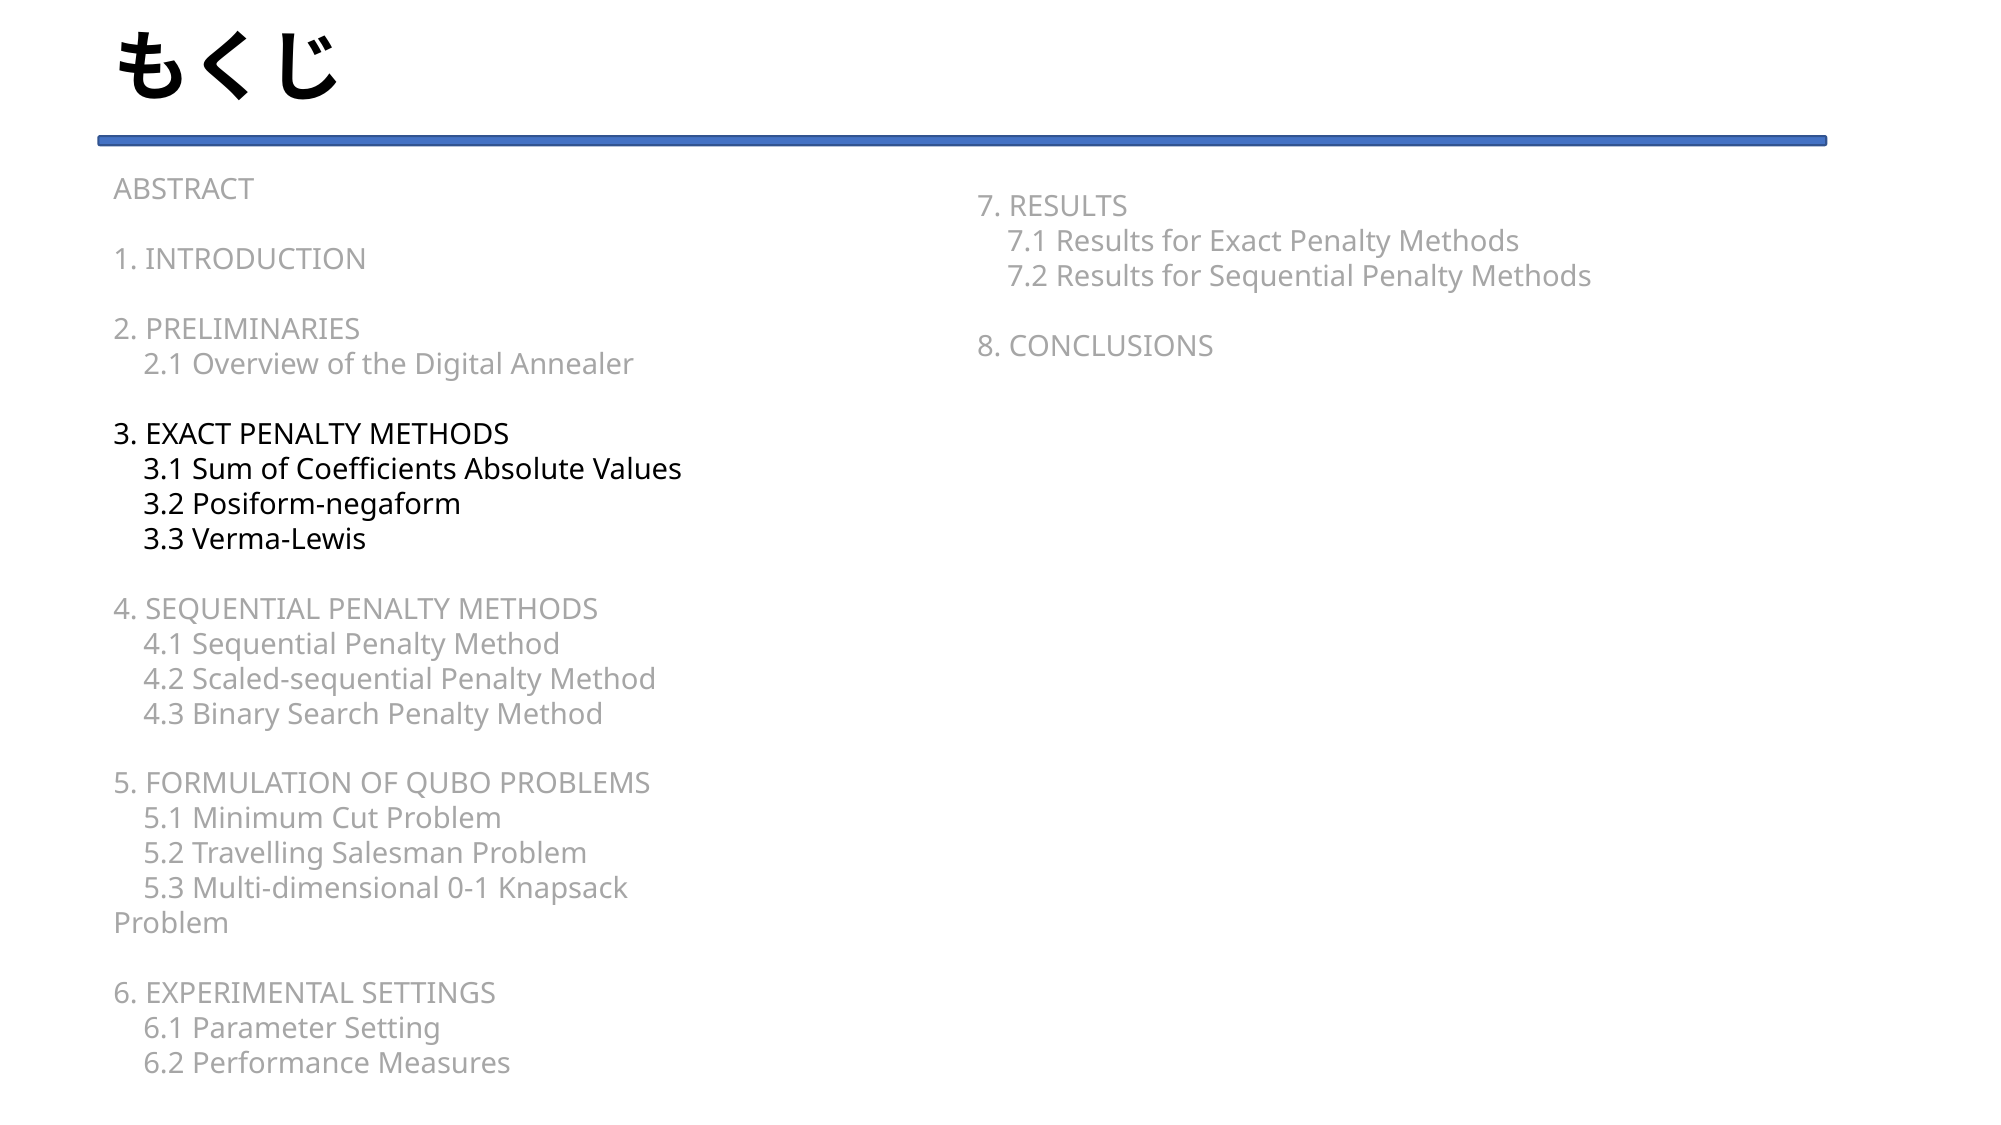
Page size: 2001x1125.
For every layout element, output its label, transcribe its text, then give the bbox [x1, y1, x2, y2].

text_box ABSTRACT 1. INTRODUCTION 2. PRELIMINARIES 2.1 Overview of the Digital Annealer 3. EXACT PENALTY METHODS 3.1 Sum of Coefficients Absolute Values 3.2 Posiform-negaform 3.3 Verma-Lewis 4. SEQUENTIAL PENALTY METHODS 4.1 Sequential Penalty Method 4.2 Scaled-sequential Penalty Method 4.3 Binary Search Penalty Method 5. FORMULATION OF QUBO PROBLEMS 5.1 Minimum Cut Problem 5.2 Travelling Salesman Problem 5.3 Multi-dimensional 0-1 Knapsack Problem 6. EXPERIMENTAL SETTINGS 6.1 Parameter Setting 6.2 Performance Measures [98, 163, 735, 1087]
text_box [97, 135, 1828, 147]
title もくじ [98, 20, 1827, 119]
text_box 7. RESULTS 7.1 Results for Exact Penalty Methods 7.2 Results for Sequential Penalty Methods 8. CONCLUSIONS [962, 179, 1963, 370]
